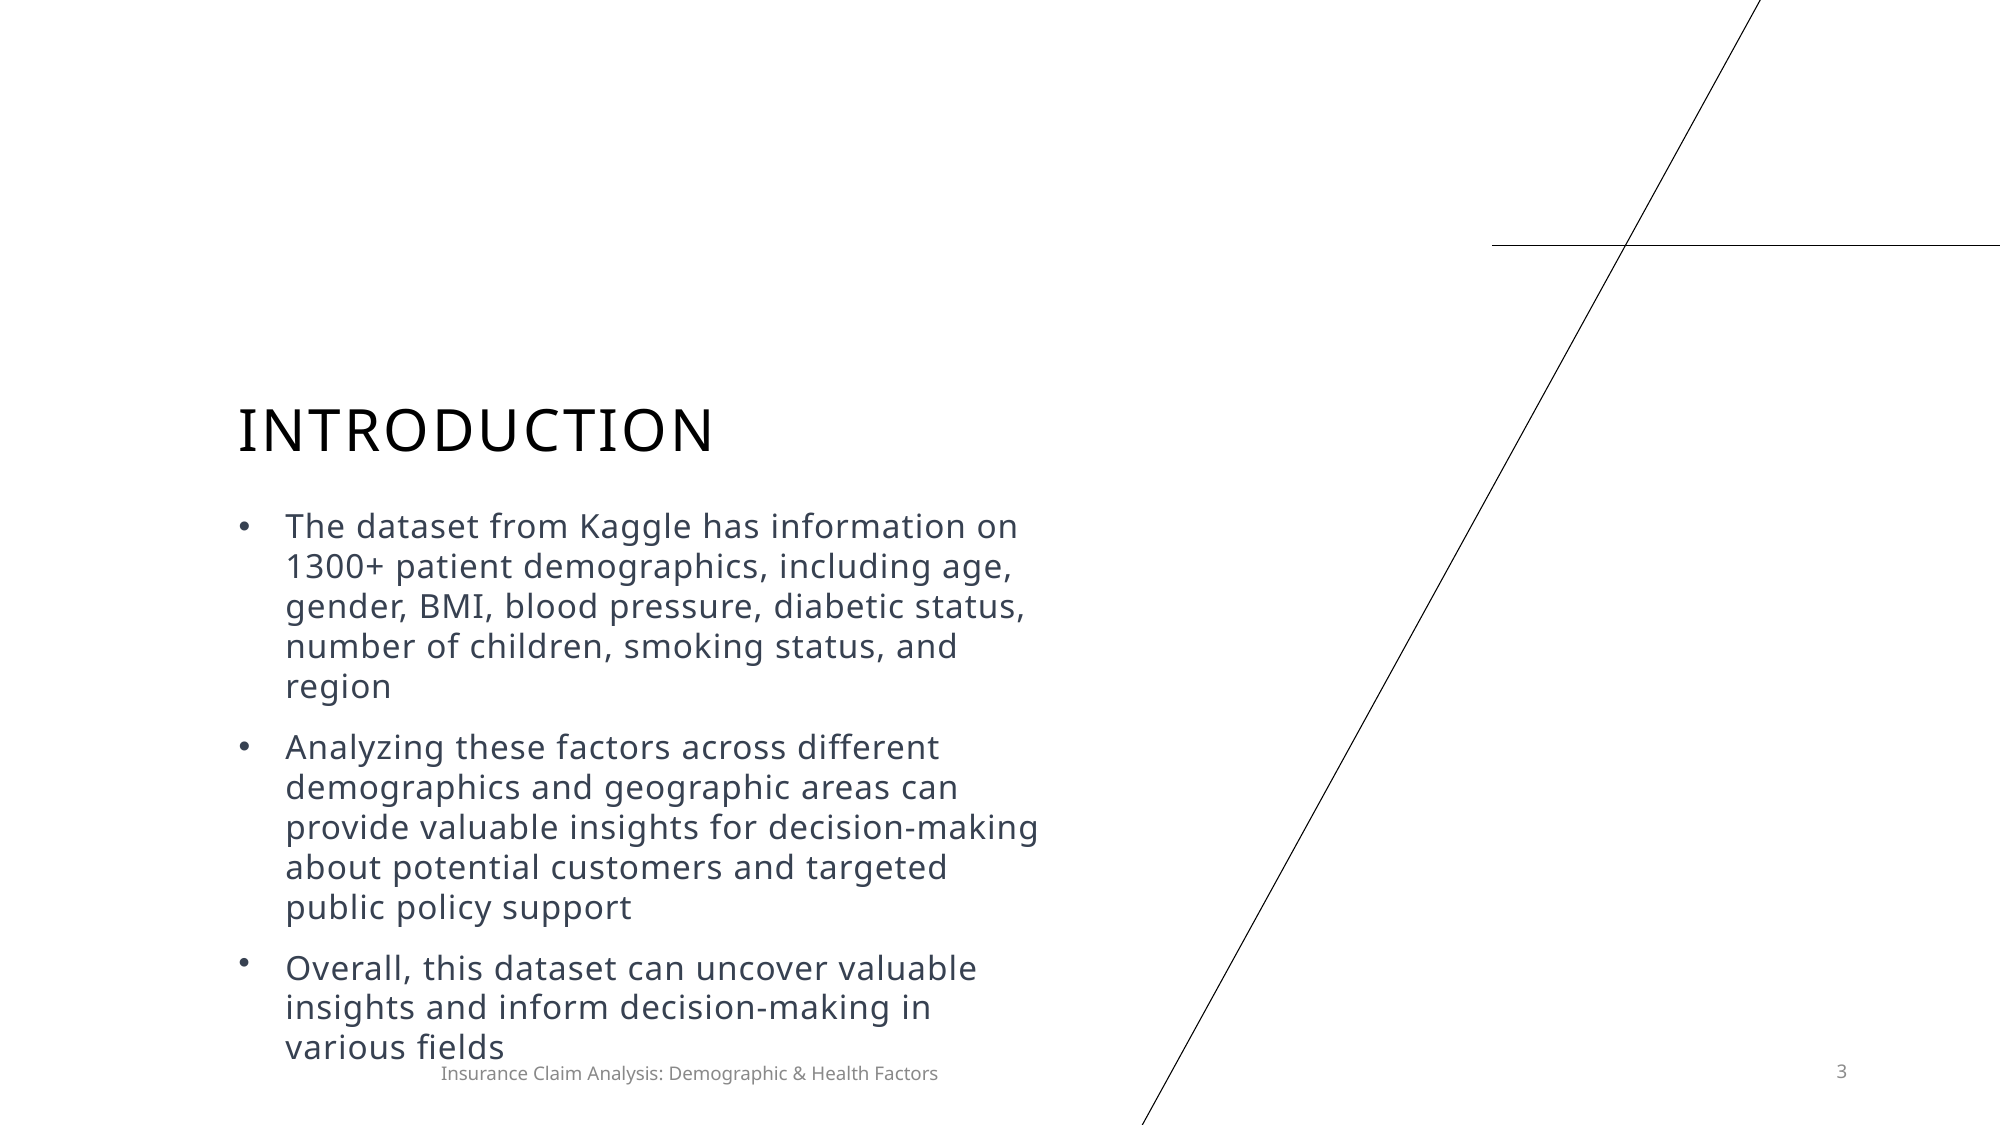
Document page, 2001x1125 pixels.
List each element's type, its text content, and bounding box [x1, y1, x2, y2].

slide_number 3 [1412, 1042, 1863, 1103]
list The dataset from Kaggle has information on 1300+ patient demographics, including age, gender, BMI, blood pressure, diabetic status, number of children, smoking status, and region Analyzing these factors across different demographics and geographic areas can provide valuable insights for decision-making about potential customers and targeted public policy support Overall, this dataset can uncover valuable insights and inform decision-making in various fields [223, 498, 1062, 1016]
footer Insurance Claim Analysis: Demographic & Health Factors [404, 1042, 975, 1103]
title Introduction [223, 274, 1062, 472]
